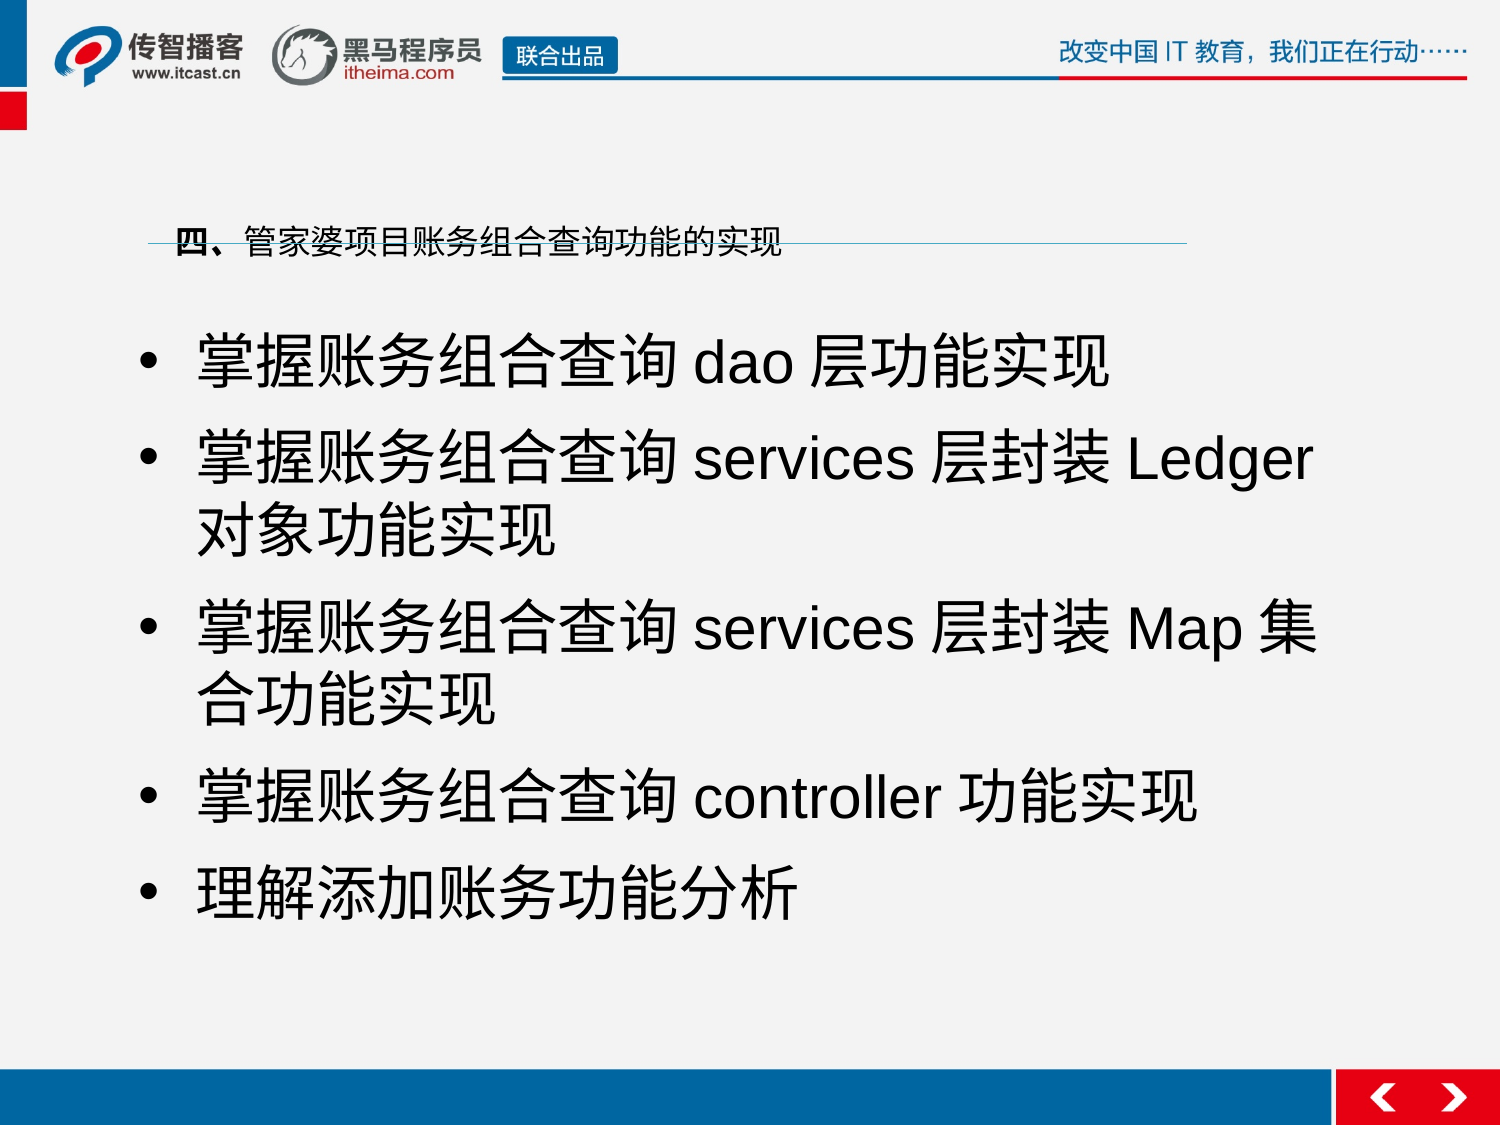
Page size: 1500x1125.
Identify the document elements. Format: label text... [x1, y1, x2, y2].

picture [0, 0, 1500, 1125]
title 四、管家婆项目账务组合查询功能的实现 [160, 176, 1424, 413]
text_box 掌握账务组合查询dao层功能实现 掌握账务组合查询services层封装Ledger对象功能实现 掌握账务组合查询services层封装Map集合功能实现 掌握账务组合查询controller功能实现 理解添加账务功能分析 [123, 315, 1387, 1024]
